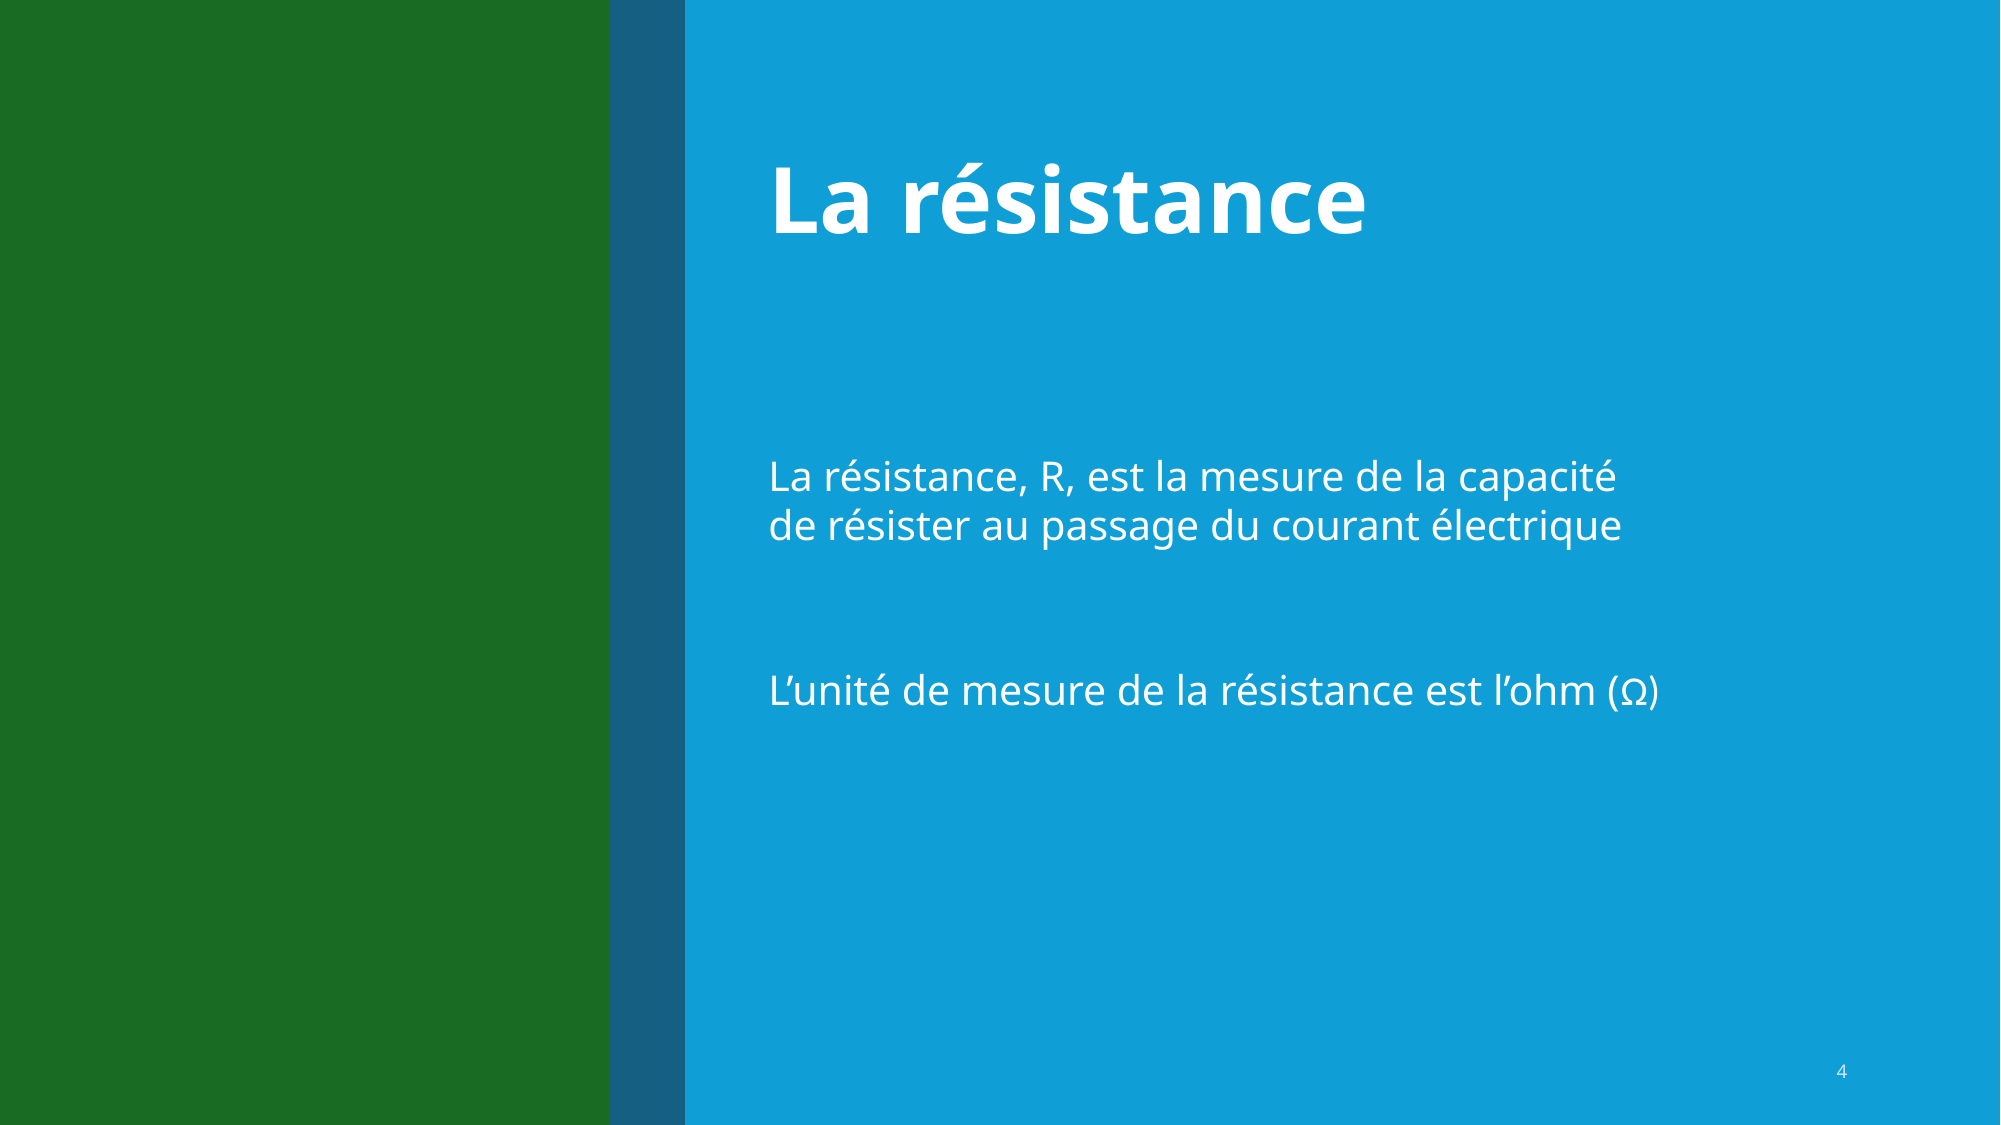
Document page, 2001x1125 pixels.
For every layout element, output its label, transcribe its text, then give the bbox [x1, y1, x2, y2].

title La résistance [753, 42, 1576, 261]
slide_number 4 [1412, 1042, 1863, 1103]
list La résistance, R, est la mesure de la capacité de résister au passage du courant électrique L’unité de mesure de la résistance est l’ohm (Ω) [753, 443, 1679, 765]
